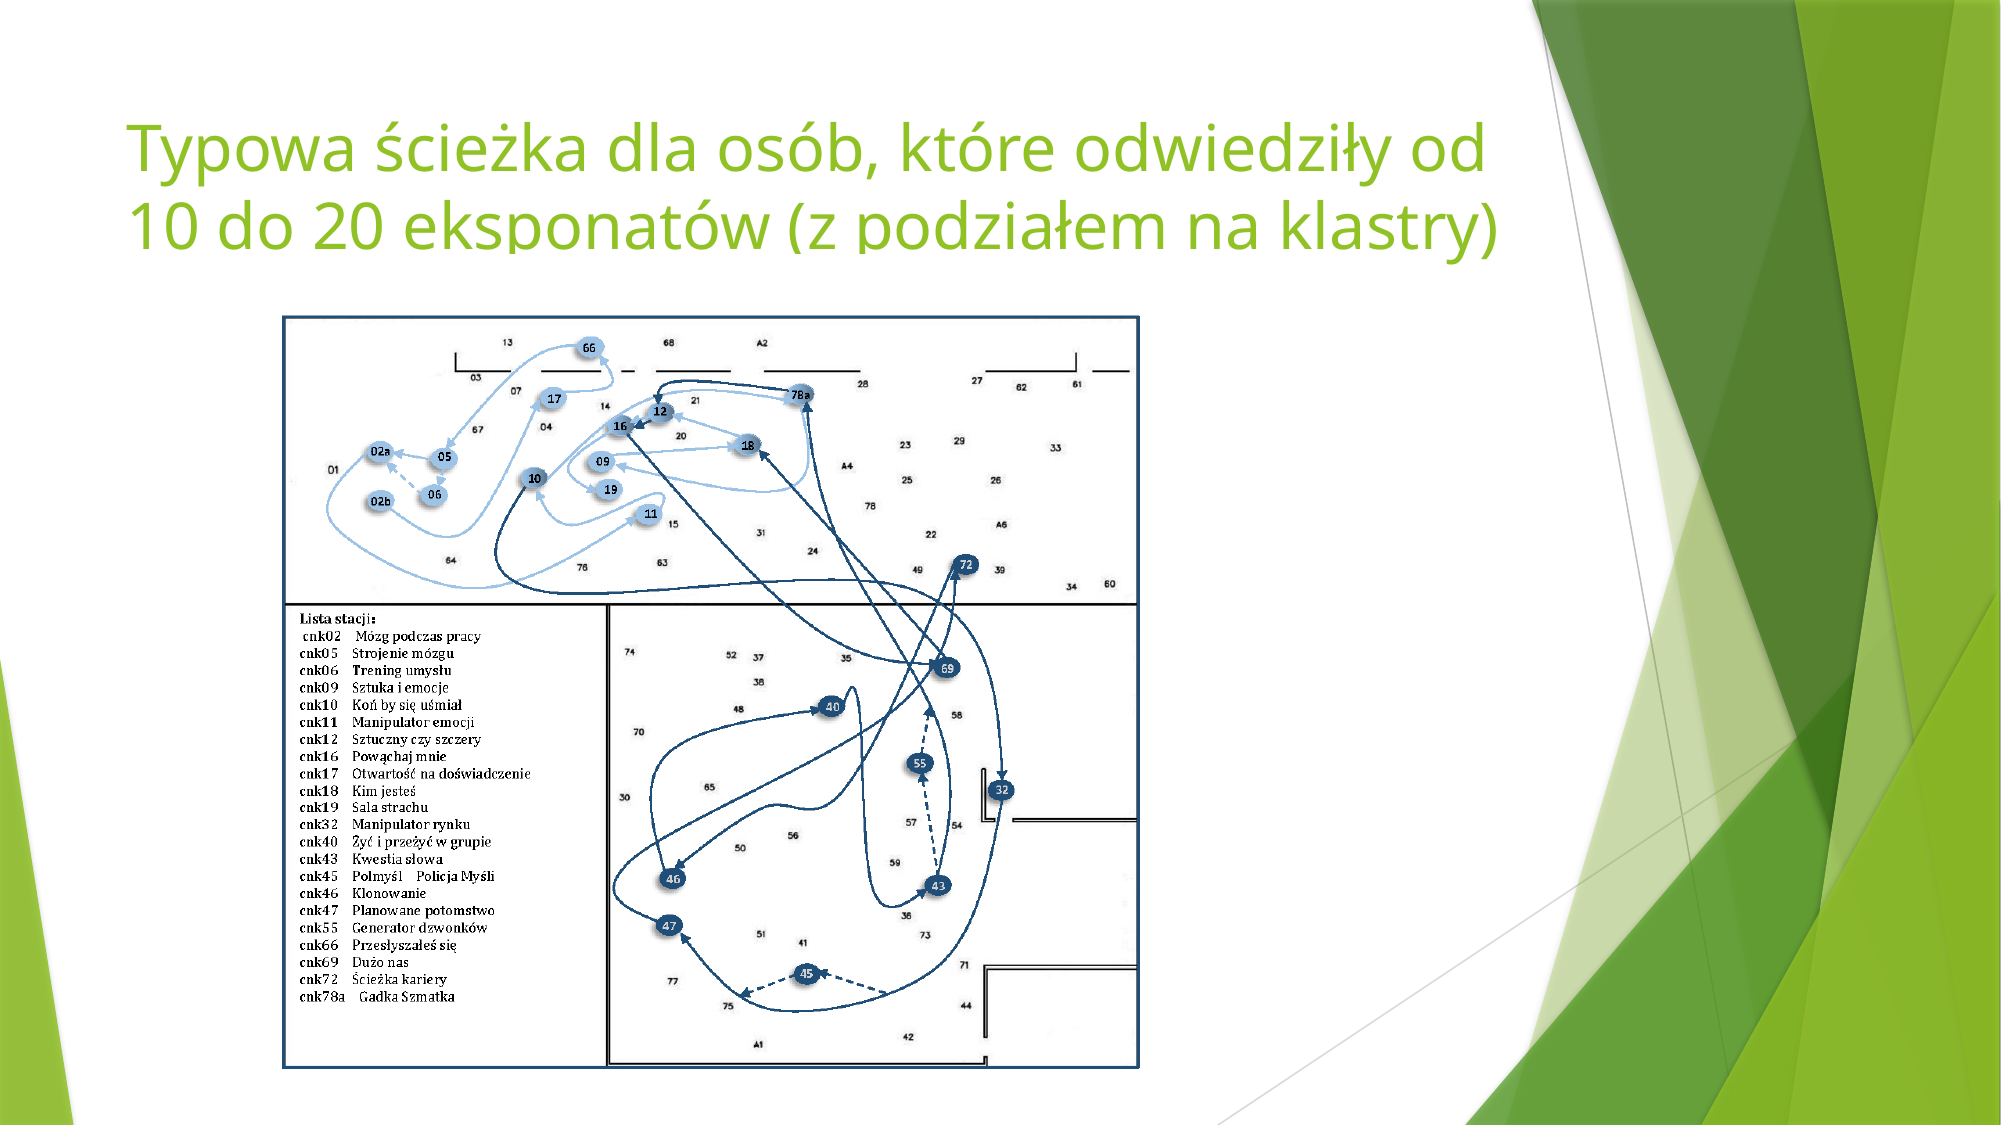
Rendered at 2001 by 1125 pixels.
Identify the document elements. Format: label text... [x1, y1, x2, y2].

title Typowa ścieżka dla osób, które odwiedziły od 10 do 20 eksponatów (z podziałem na klastry) [111, 99, 1522, 317]
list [227, 253, 1199, 1125]
